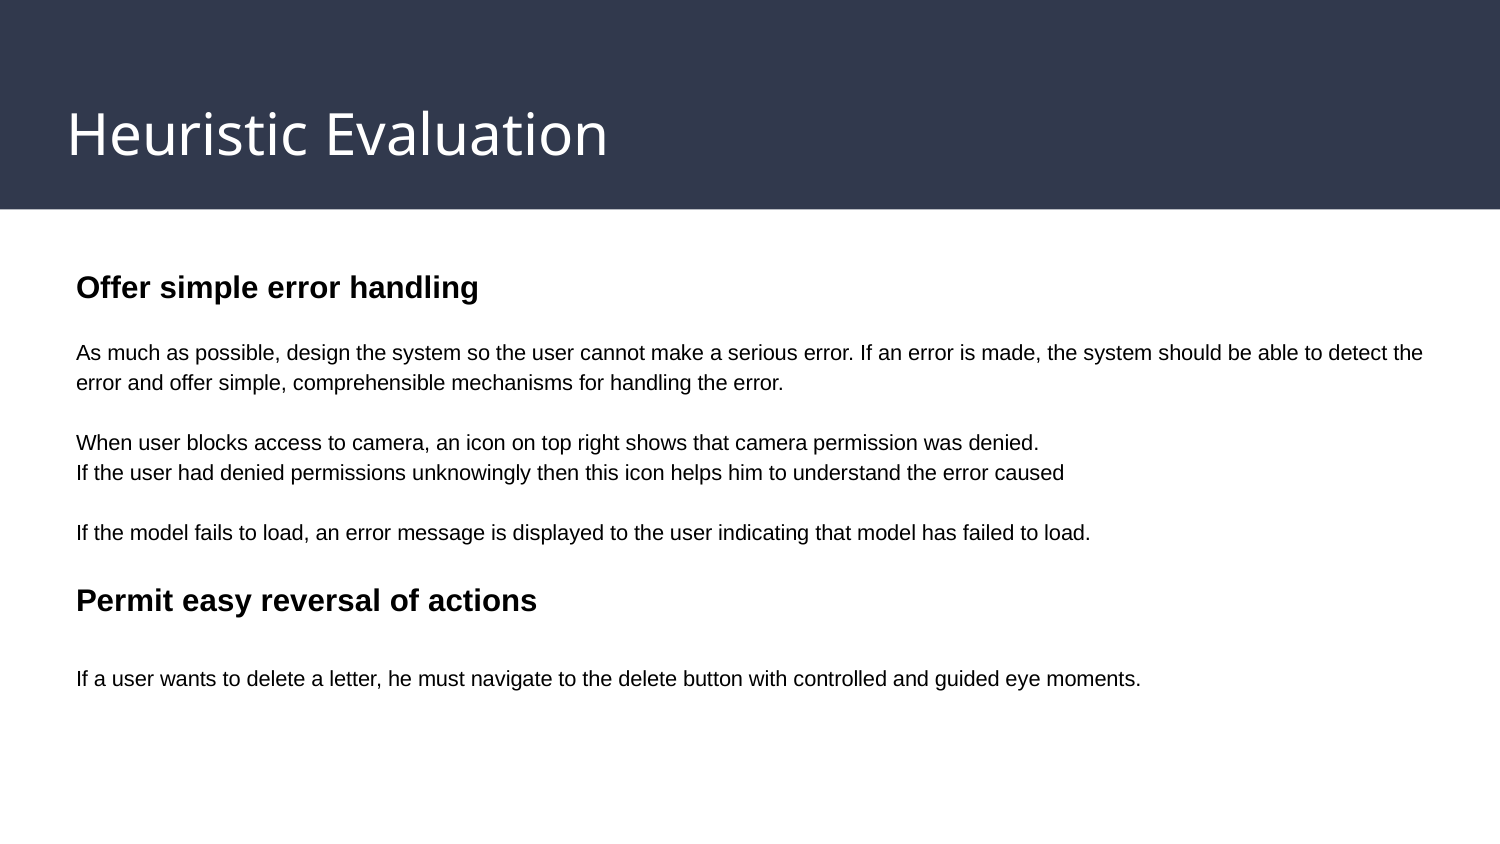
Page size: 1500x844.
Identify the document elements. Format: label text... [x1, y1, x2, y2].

title Heuristic Evaluation [51, 82, 1449, 185]
list Offer simple error handling As much as possible, design the system so the user cannot make a serious error. If an error is made, the system should be able to detect the error and offer simple, comprehensible mechanisms for handling the error. When user blocks access to camera, an icon on top right shows that camera permission was denied. If the user had denied permissions unknowingly then this icon helps him to understand the error caused If the model fails to load, an error message is displayed to the user indicating that model has failed to load. Permit easy reversal of actions If a user wants to delete a letter, he must navigate to the delete button with controlled and guided eye moments. [61, 247, 1449, 752]
